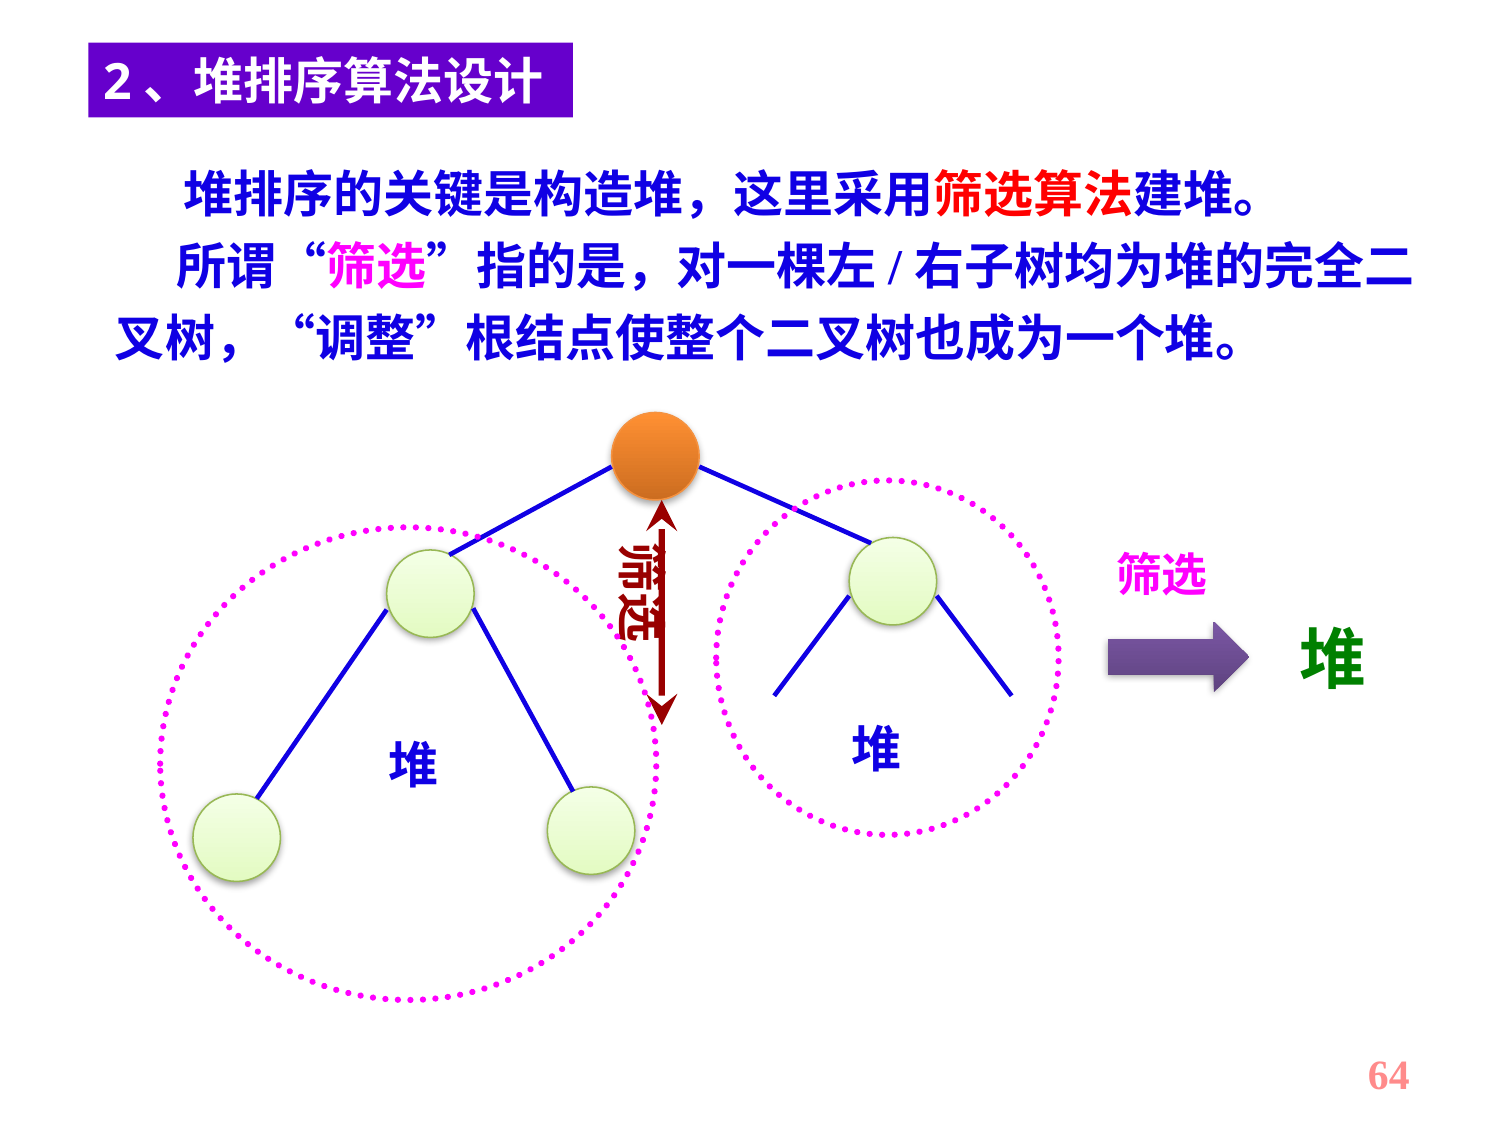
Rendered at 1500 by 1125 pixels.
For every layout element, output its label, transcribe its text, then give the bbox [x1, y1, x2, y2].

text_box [1101, 538, 1427, 705]
slide_number 64 [1074, 1042, 1425, 1103]
text_box [610, 411, 700, 498]
text_box [160, 527, 657, 1000]
text_box [716, 480, 1059, 835]
text_box 堆排序的关键是构造堆，这里采用筛选算法建堆。 所谓“筛选”指的是，对一棵左/右子树均为堆的完全二叉树，“调整”根结点使整个二叉树也成为一个堆。 [100, 142, 1459, 374]
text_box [589, 499, 681, 726]
text_box 2、堆排序算法设计 [88, 42, 573, 118]
